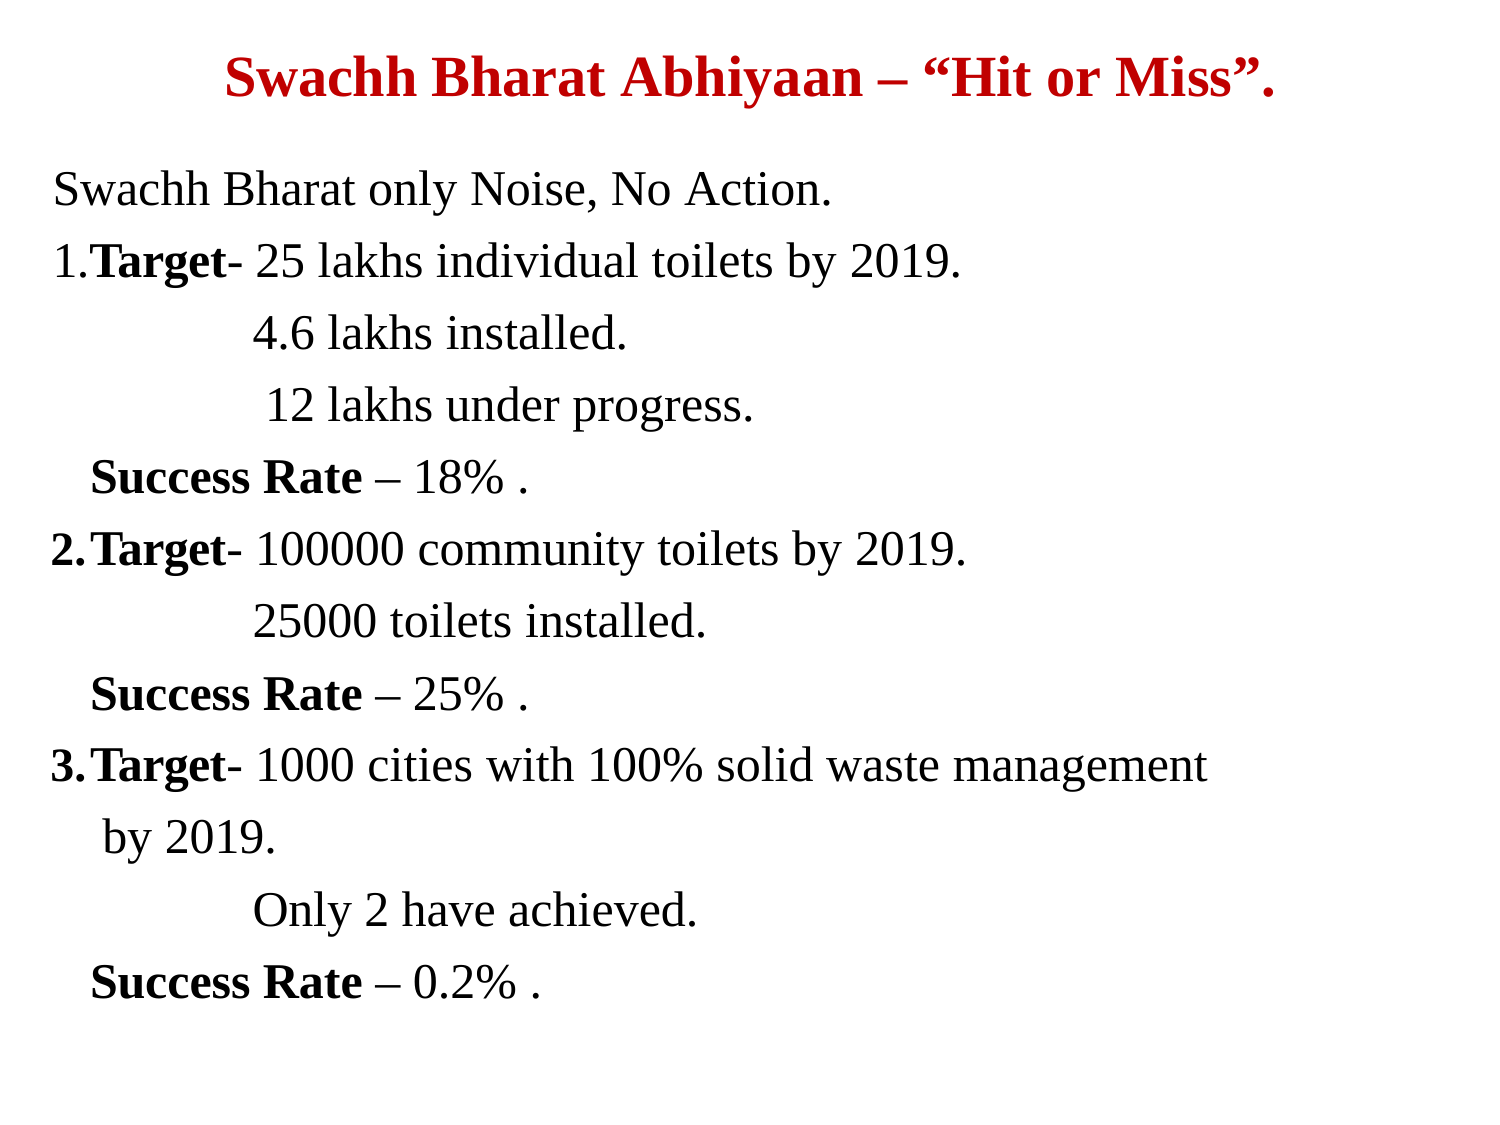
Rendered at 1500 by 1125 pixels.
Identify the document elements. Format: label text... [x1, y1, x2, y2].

text_box Swachh Bharat only Noise, No Action. 1.Target- 25 lakhs individual toilets by 2019. 4.6 lakhs installed. 12 lakhs under progress. Success Rate – 18% . Target- 100000 community toilets by 2019. 25000 toilets installed. Success Rate – 25% . Target- 1000 cities with 100% solid waste management by 2019. Only 2 have achieved. Success Rate – 0.2% . [50, 141, 1213, 1008]
title Swachh Bharat Abhiyaan – “Hit or Miss”. [222, 35, 1278, 226]
